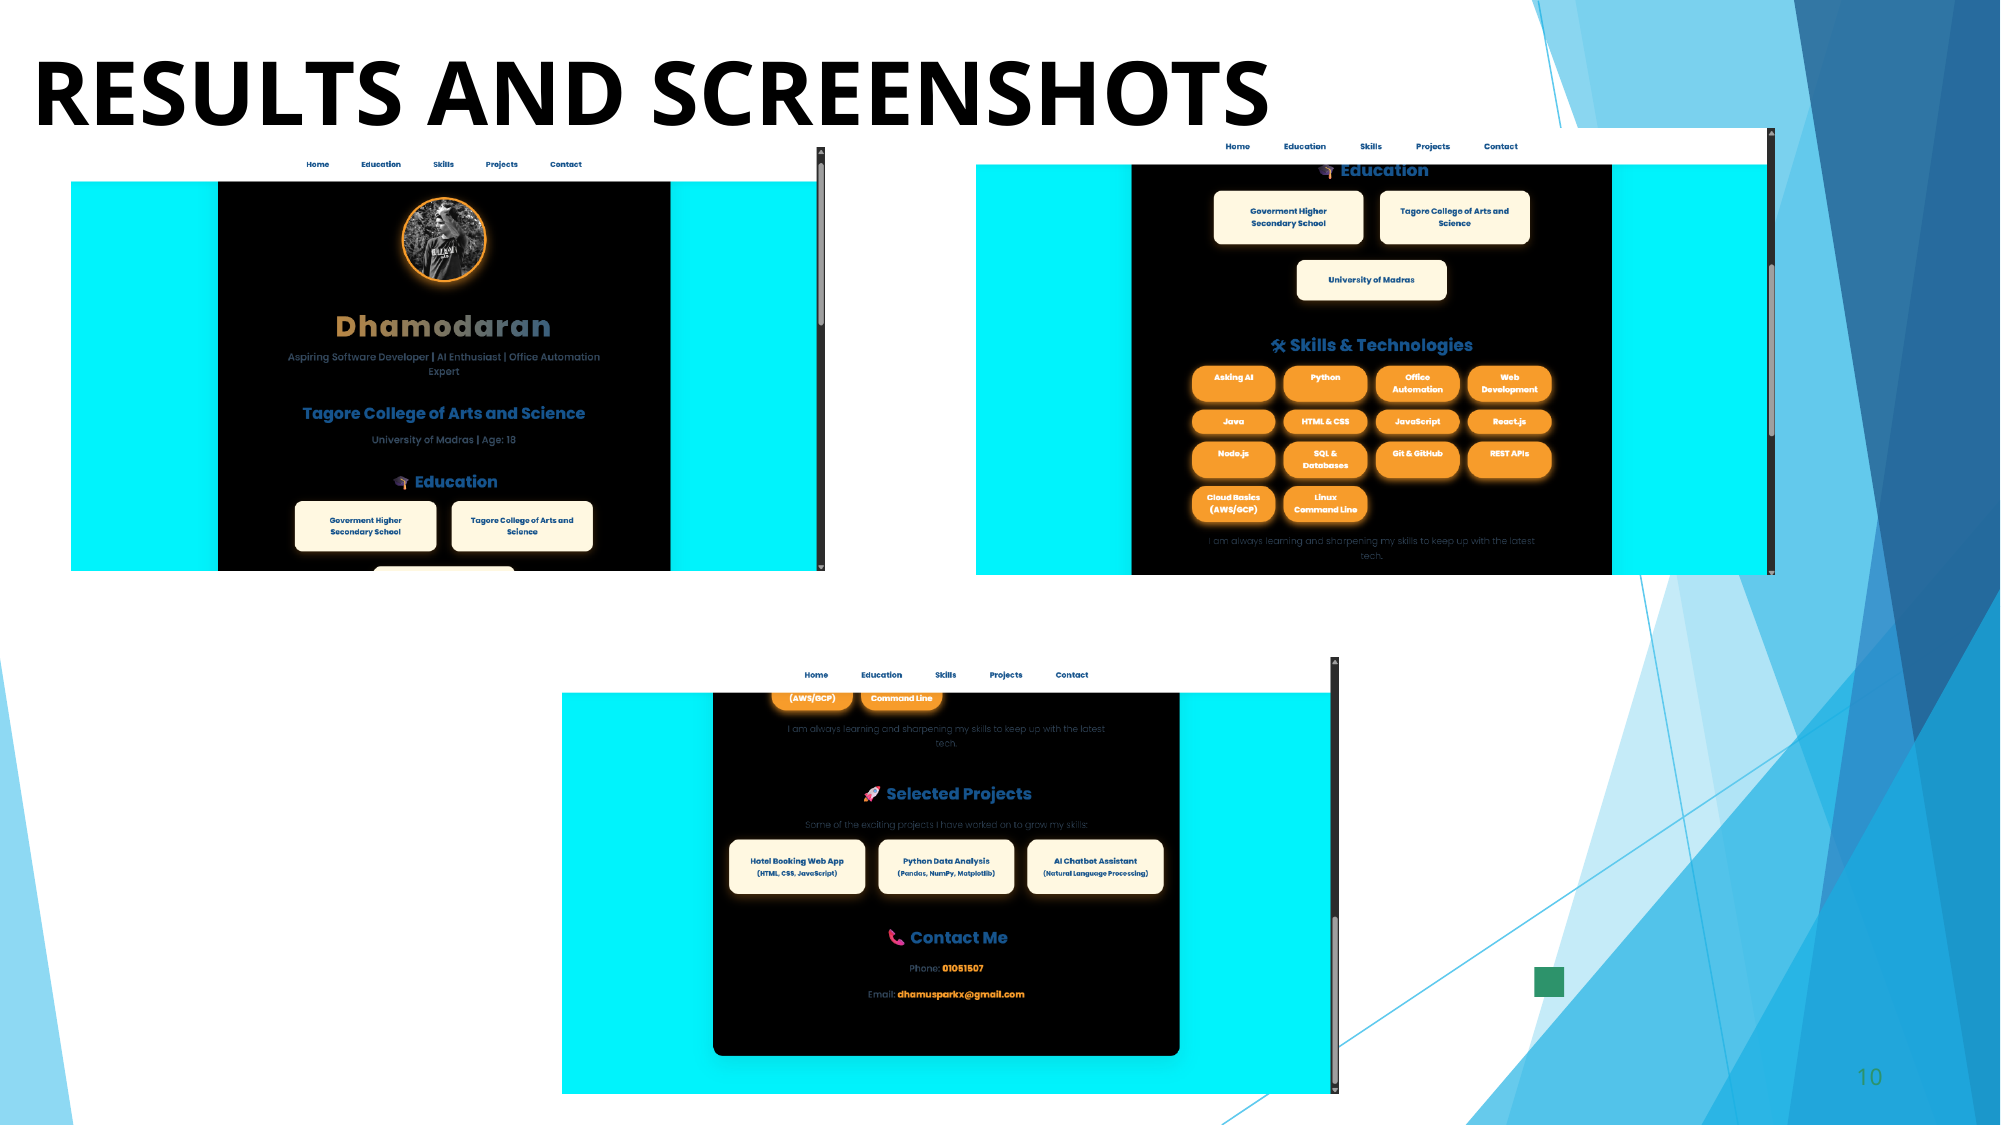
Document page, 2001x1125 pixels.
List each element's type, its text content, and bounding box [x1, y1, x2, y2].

picture [976, 127, 1775, 576]
text_box 10 [1849, 1061, 1888, 1095]
picture [562, 657, 1339, 1095]
picture [71, 147, 826, 572]
text_box [1534, 967, 1565, 997]
title RESULTS AND SCREENSHOTS [29, 33, 1421, 225]
